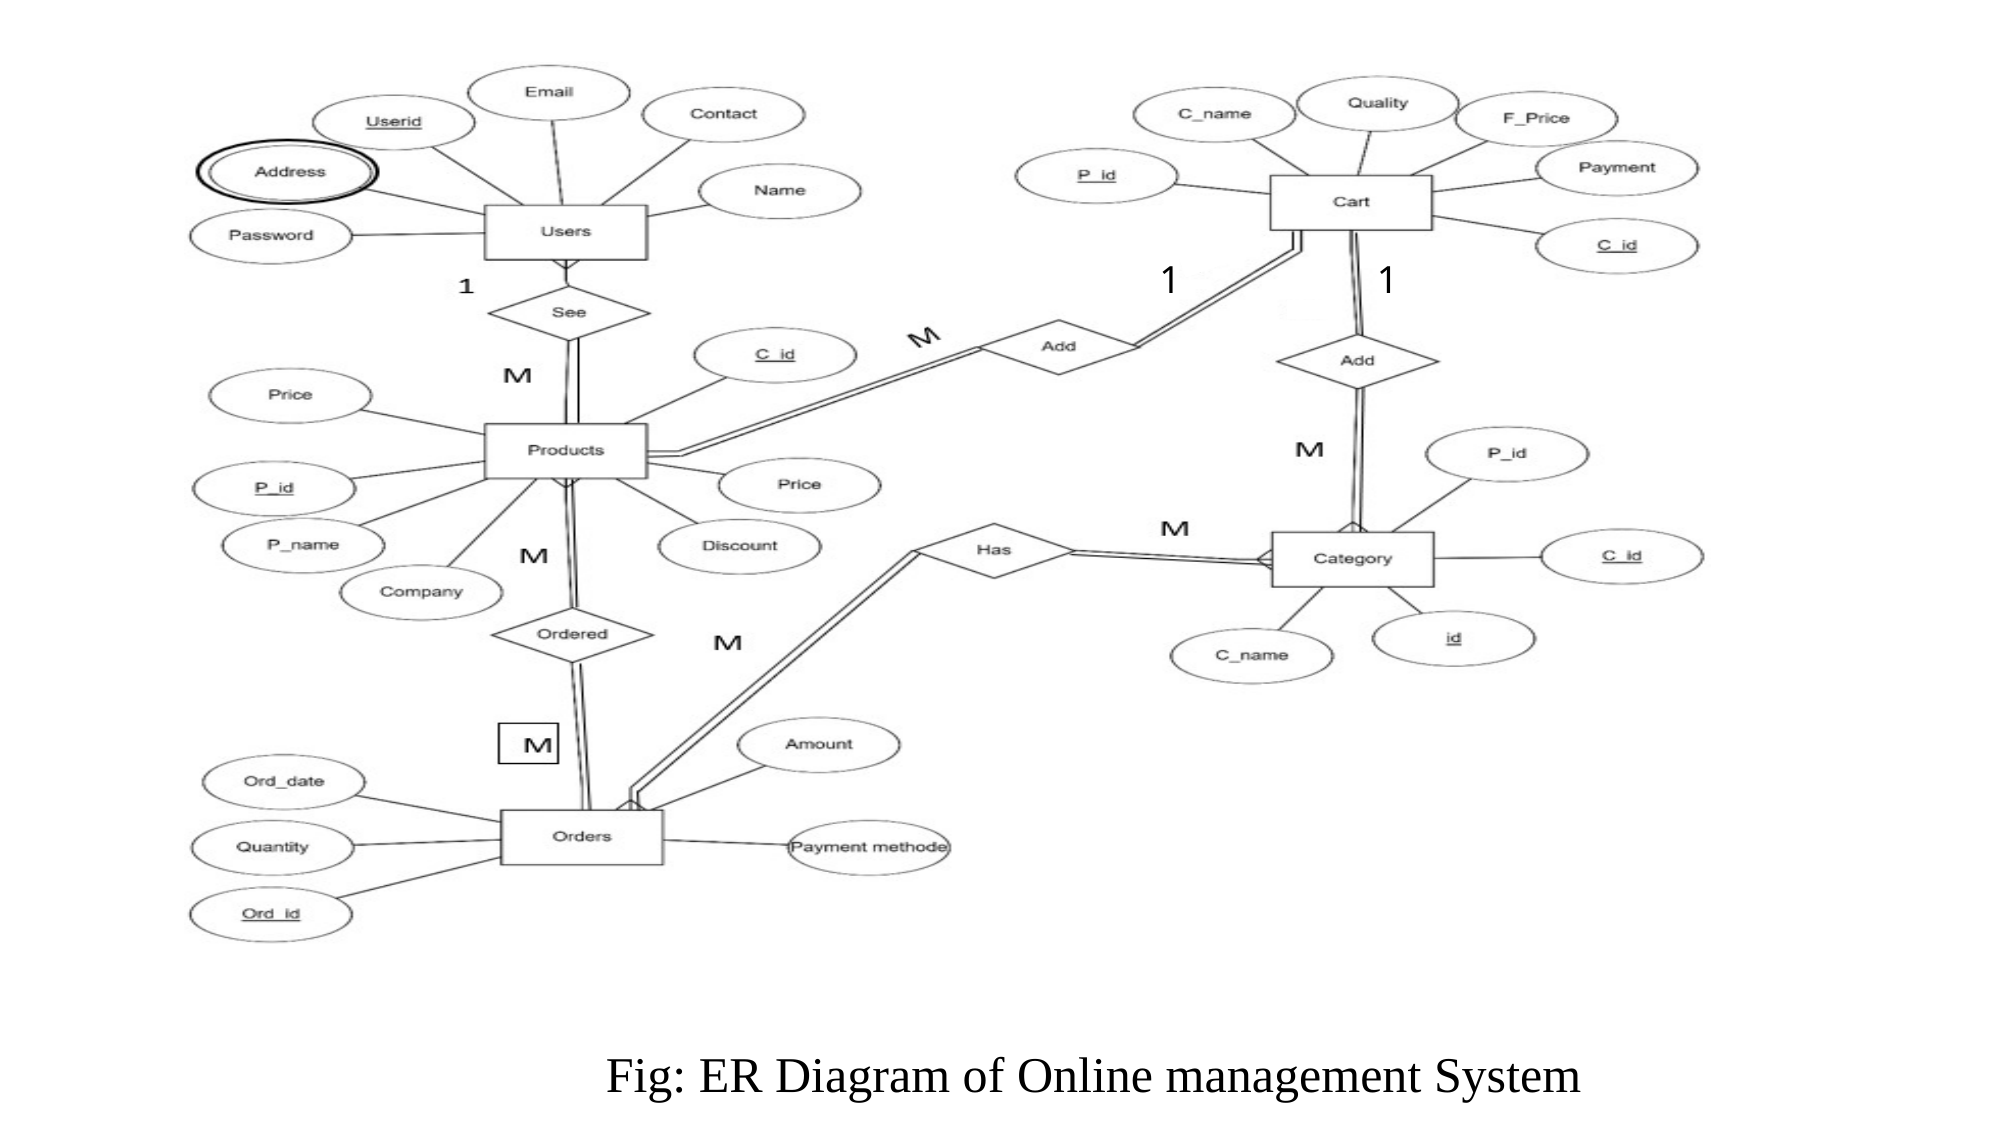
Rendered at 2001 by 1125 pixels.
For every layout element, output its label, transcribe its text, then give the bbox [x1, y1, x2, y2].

text_box Fig: ER Diagram of Online management System [591, 1034, 1827, 1110]
picture [183, 60, 1711, 946]
